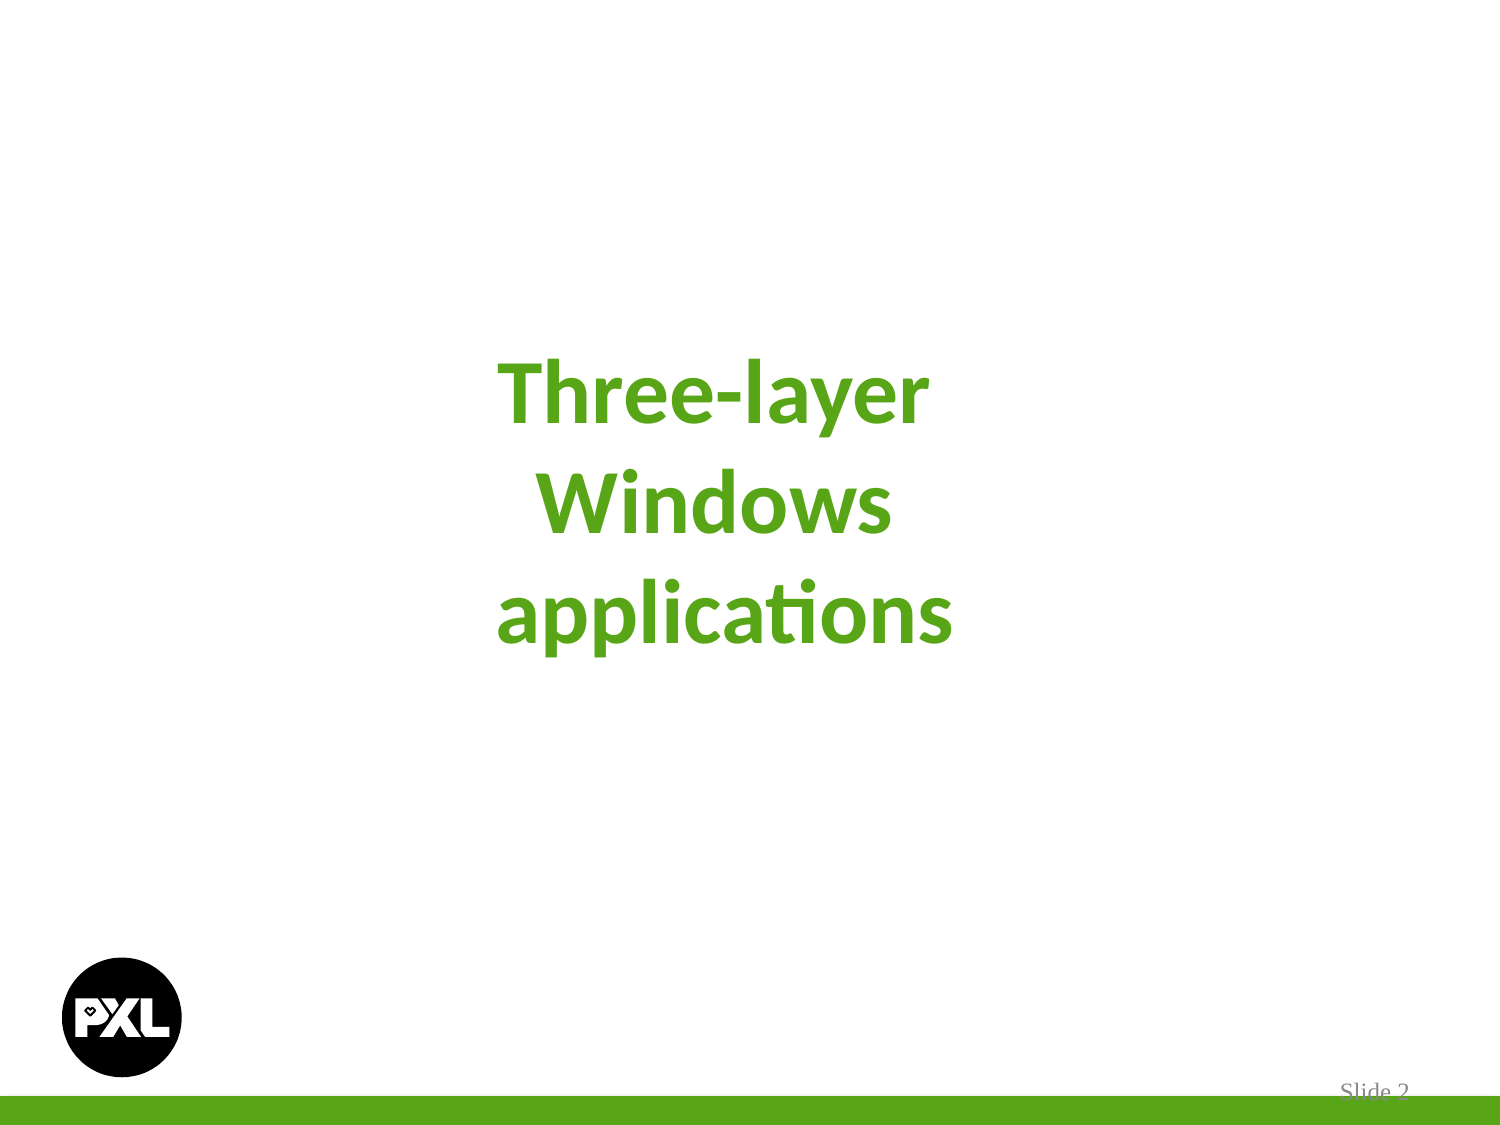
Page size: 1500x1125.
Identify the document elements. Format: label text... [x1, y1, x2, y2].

text_box Three-layer Windows applications [174, 324, 1275, 725]
slide_number Slide 2 [1074, 1042, 1425, 1103]
